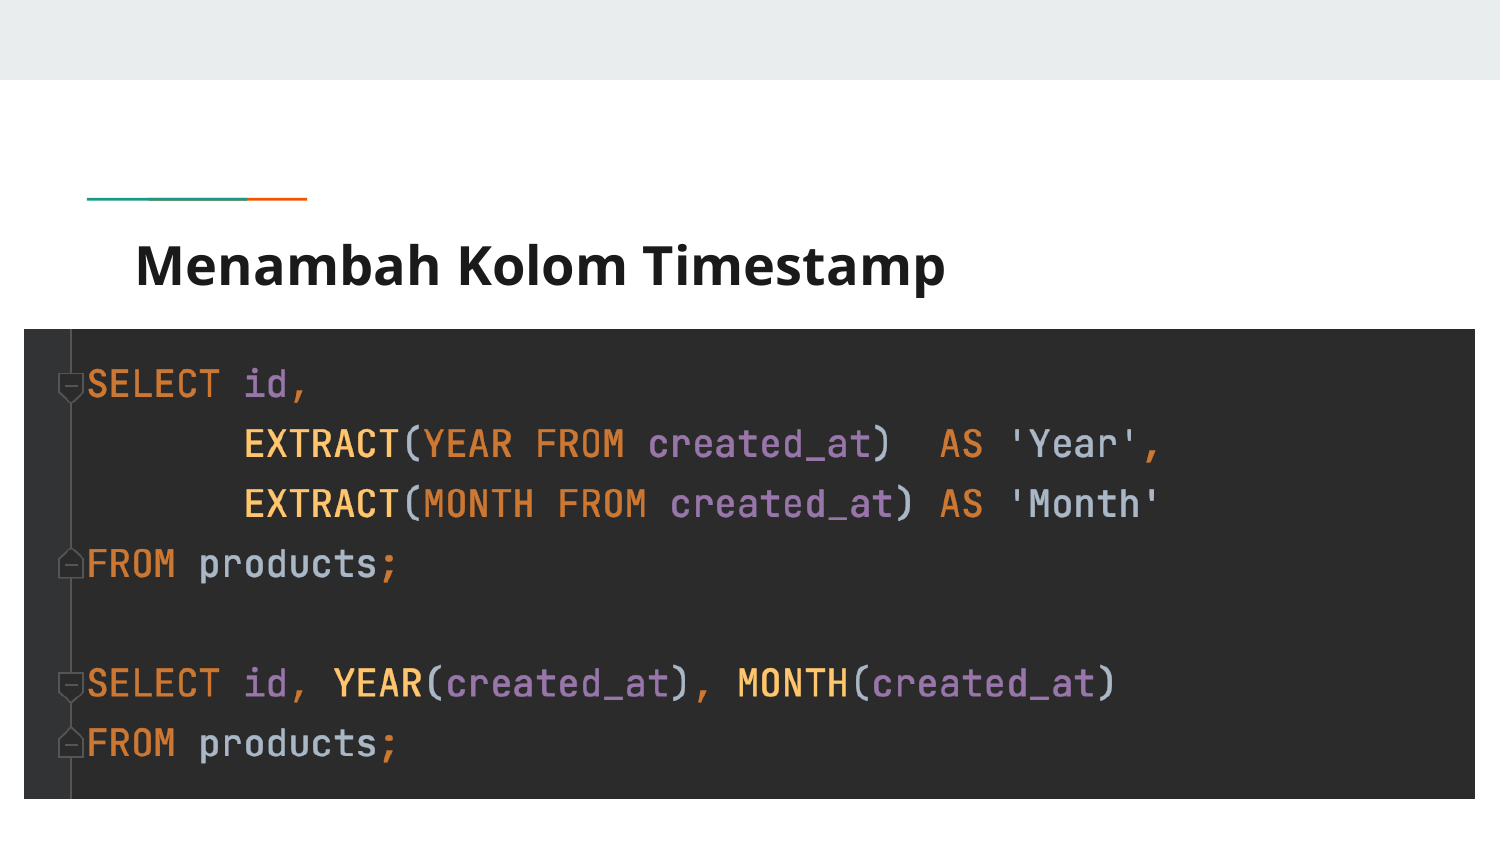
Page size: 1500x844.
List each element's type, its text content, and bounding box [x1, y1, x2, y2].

title Menambah Kolom Timestamp [119, 216, 1381, 305]
picture [24, 328, 1476, 799]
